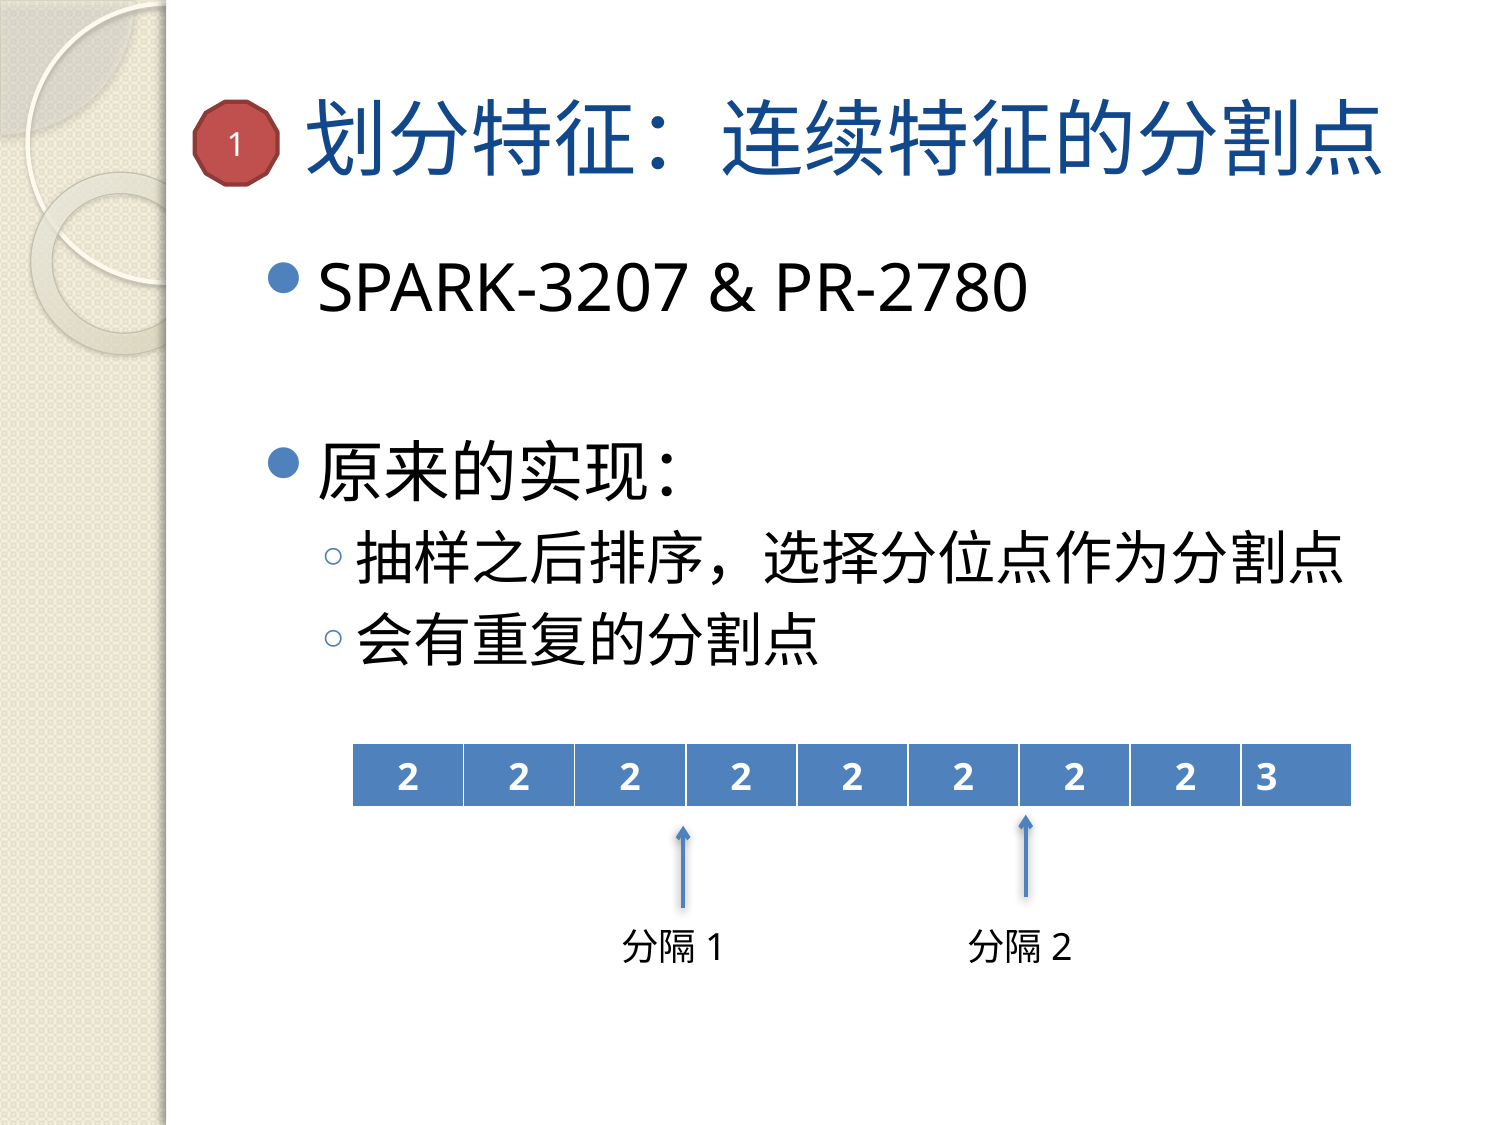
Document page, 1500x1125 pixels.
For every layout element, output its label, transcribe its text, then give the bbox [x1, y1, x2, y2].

table_header 3 [1242, 744, 1351, 806]
text_box 1 [192, 99, 280, 187]
table_header 2 [575, 744, 685, 806]
table_header 2 [687, 744, 796, 806]
table_header 2 [1020, 744, 1129, 806]
table_header 2 [798, 744, 907, 806]
table_header 2 [353, 744, 463, 806]
text_box 分隔2 [952, 915, 1106, 976]
table_header 2 [909, 744, 1018, 806]
list SPARK-3207 & PR-2780 原来的实现： 抽样之后排序，选择分位点作为分割点 会有重复的分割点 [235, 237, 1466, 1025]
table_header 2 [464, 744, 574, 806]
table_header 2 [1131, 744, 1240, 806]
title 划分特征：连续特征的分割点 [289, 42, 1500, 231]
text_box 分隔1 [606, 915, 760, 976]
